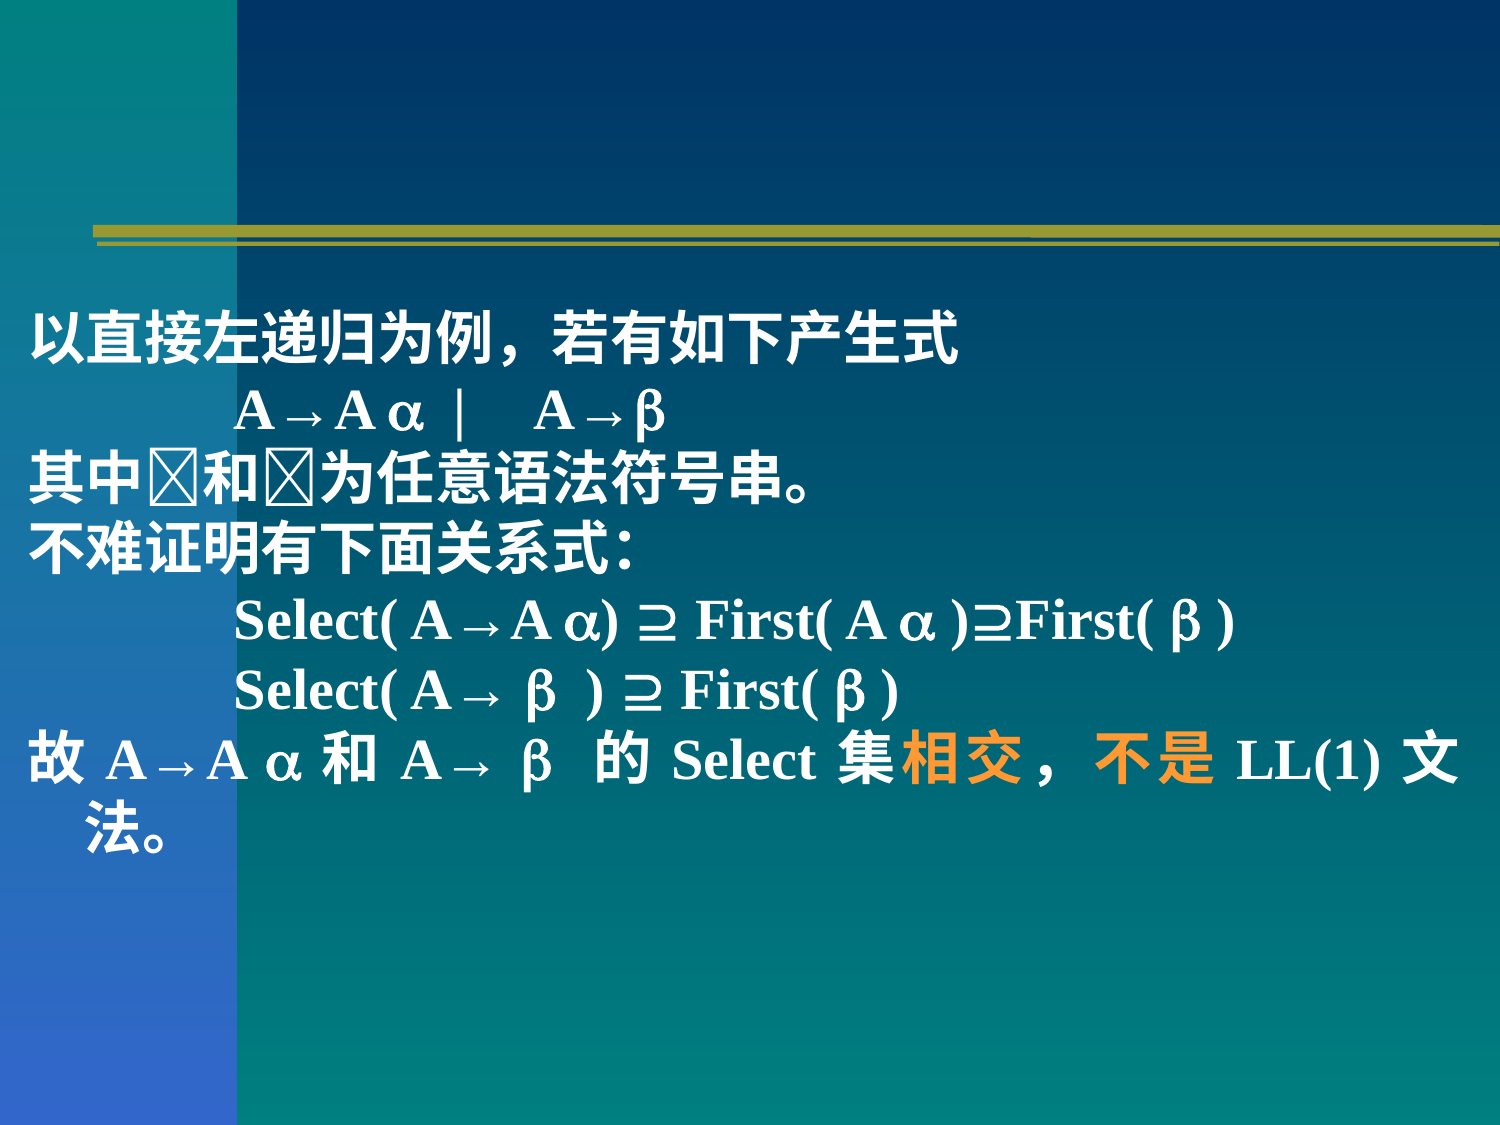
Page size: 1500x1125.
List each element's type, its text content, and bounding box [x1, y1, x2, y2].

list 以直接左递归为例，若有如下产生式 A→A  | A→ 其中和为任意语法符号串。 不难证明有下面关系式： Select( A→A )  First( A  )First(  ) Select( A→  )  First(  ) 故A→A 和A→  的Select集相交，不是LL(1)文法。 [12, 293, 1475, 975]
